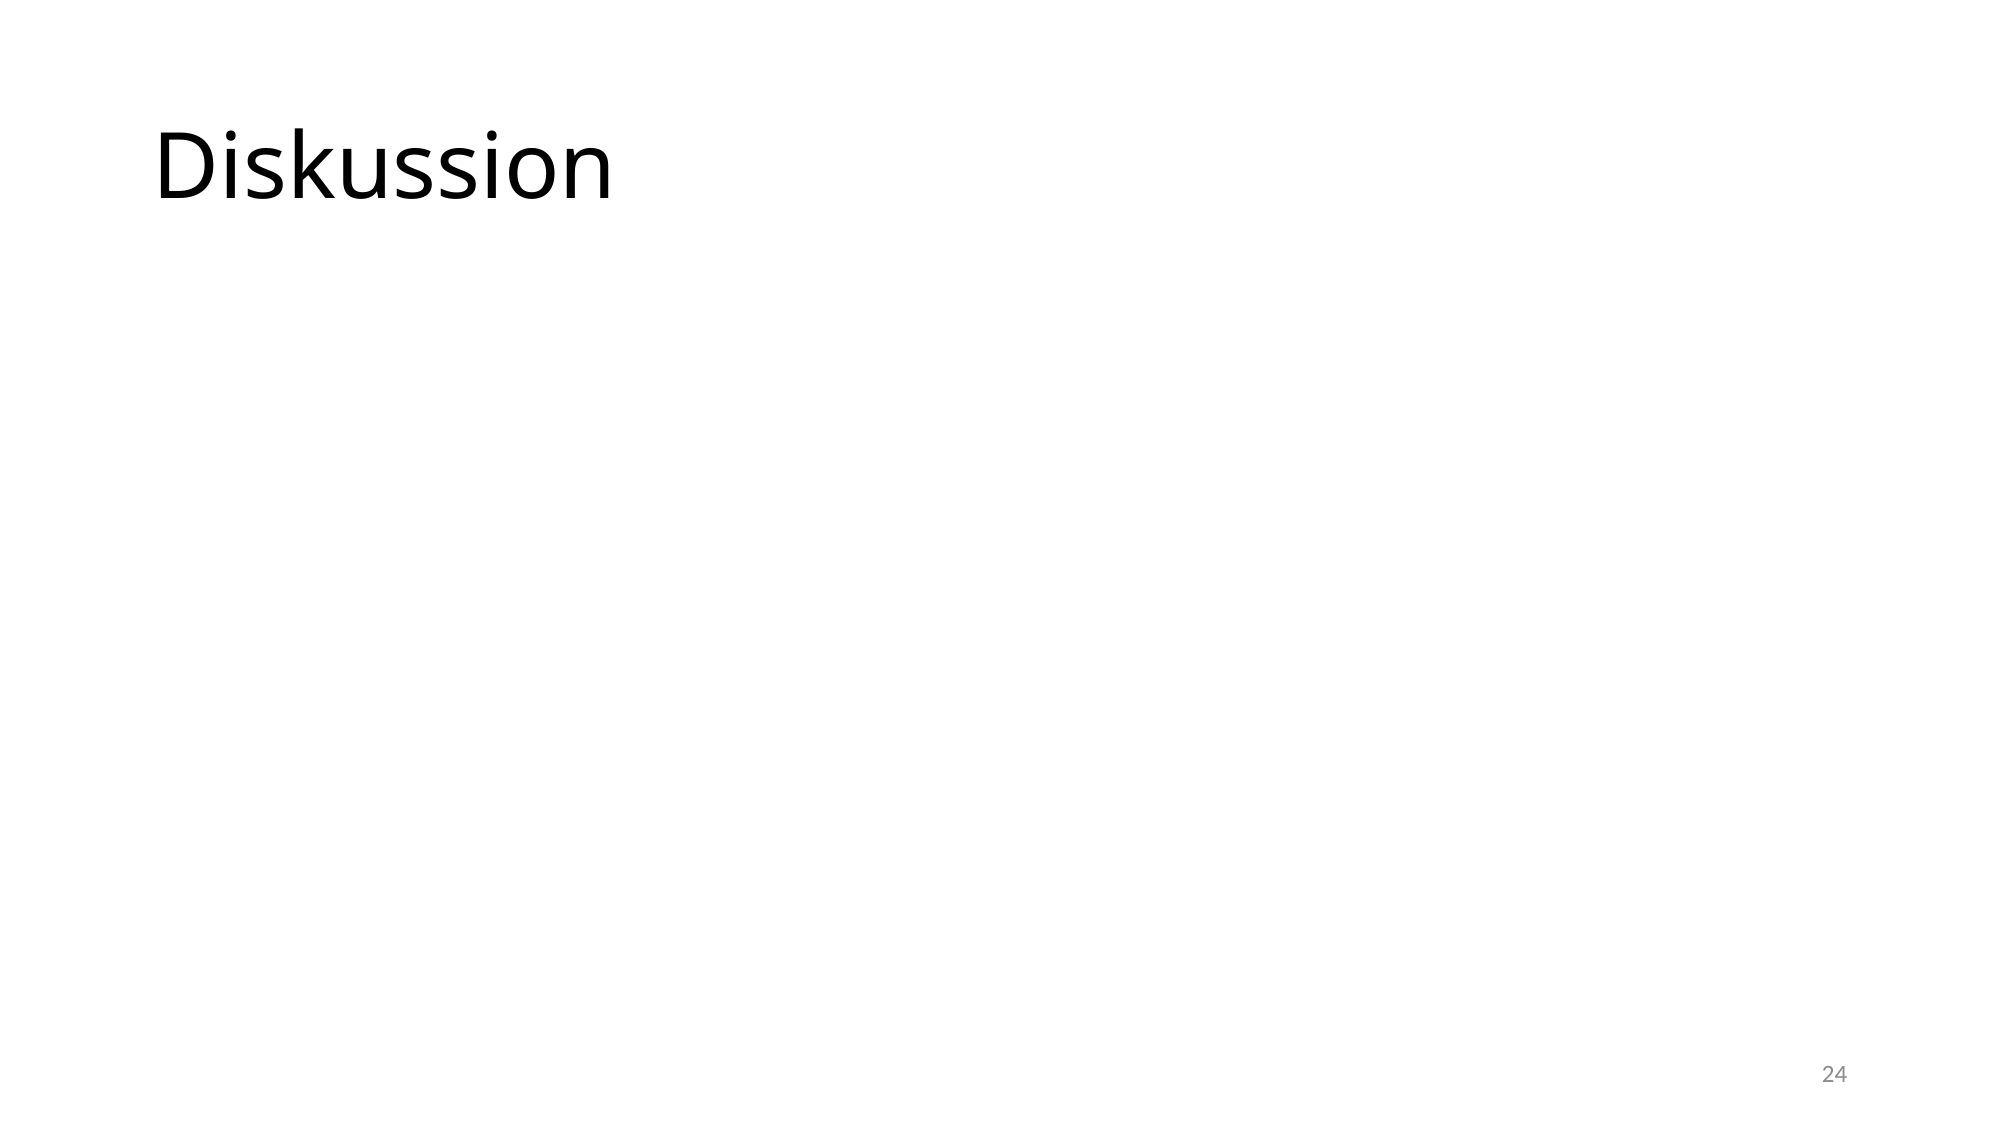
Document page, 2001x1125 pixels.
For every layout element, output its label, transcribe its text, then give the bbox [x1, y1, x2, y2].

title Diskussion [137, 59, 1863, 278]
slide_number 24 [1412, 1042, 1863, 1103]
